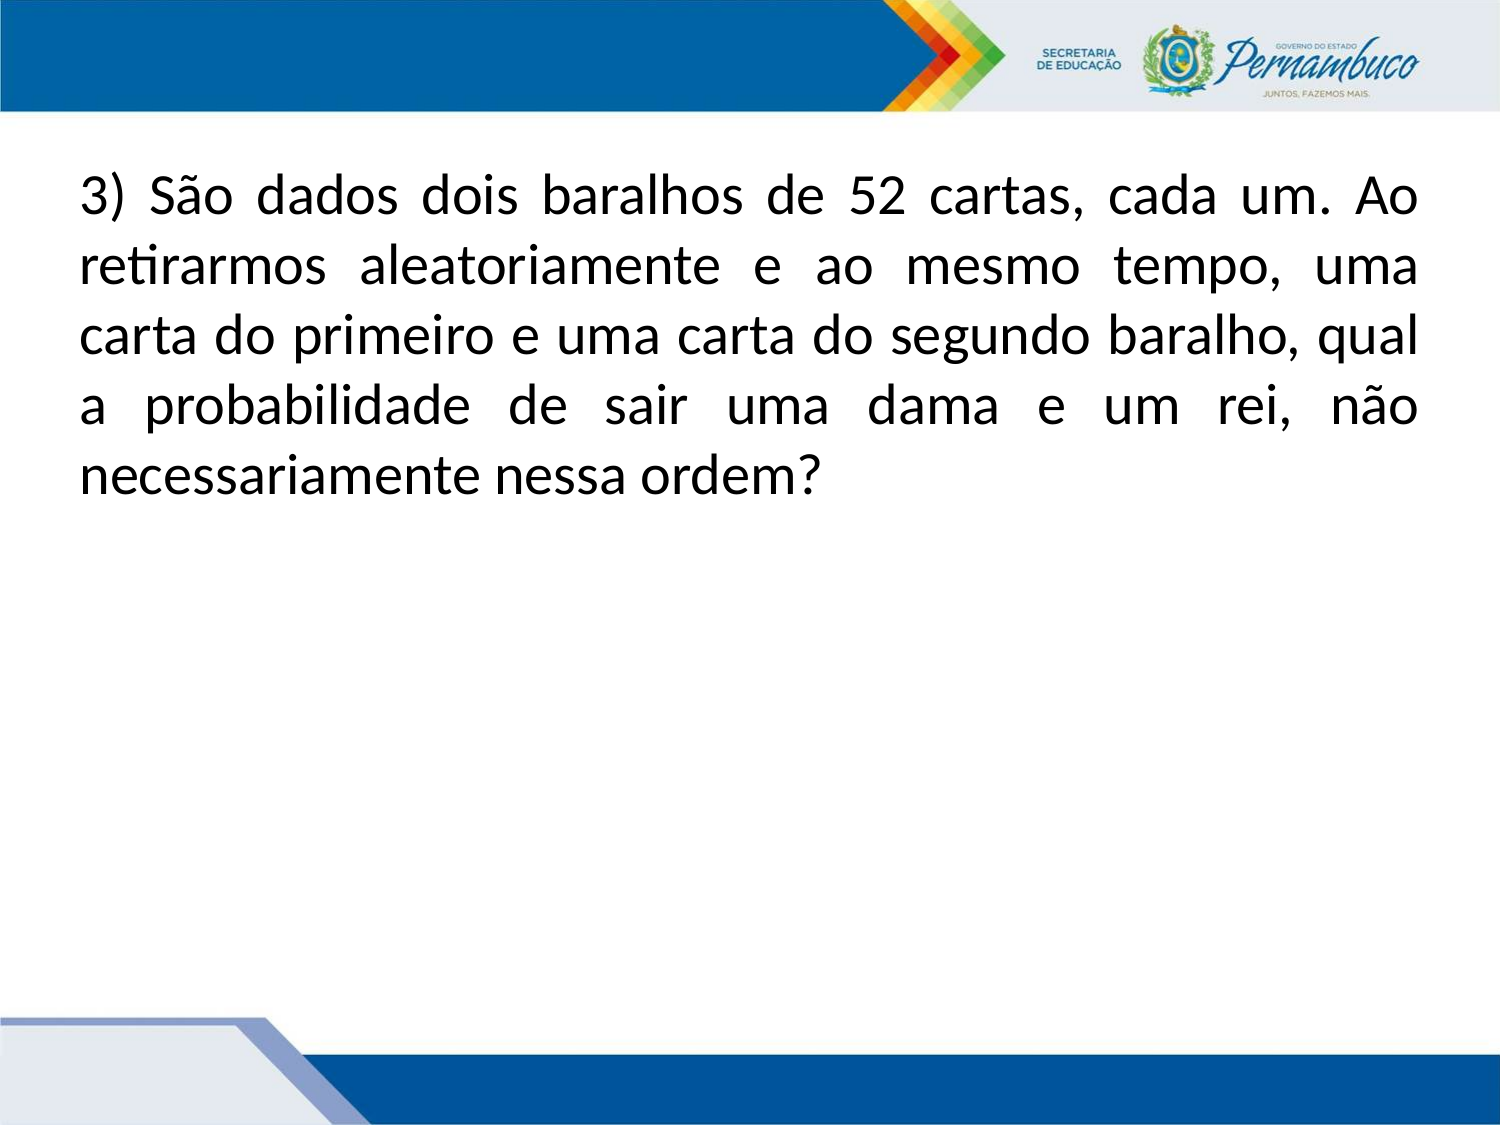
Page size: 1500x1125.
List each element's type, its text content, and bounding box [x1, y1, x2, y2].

text_box [19, 160, 1057, 946]
picture [0, 1, 1500, 1125]
text_box 3) São dados dois baralhos de 52 cartas, cada um. Ao retirarmos aleatoriamente e ao mesmo tempo, uma carta do primeiro e uma carta do segundo baralho, qual a probabilidade de sair uma dama e um rei, não necessariamente nessa ordem? [64, 148, 1436, 514]
